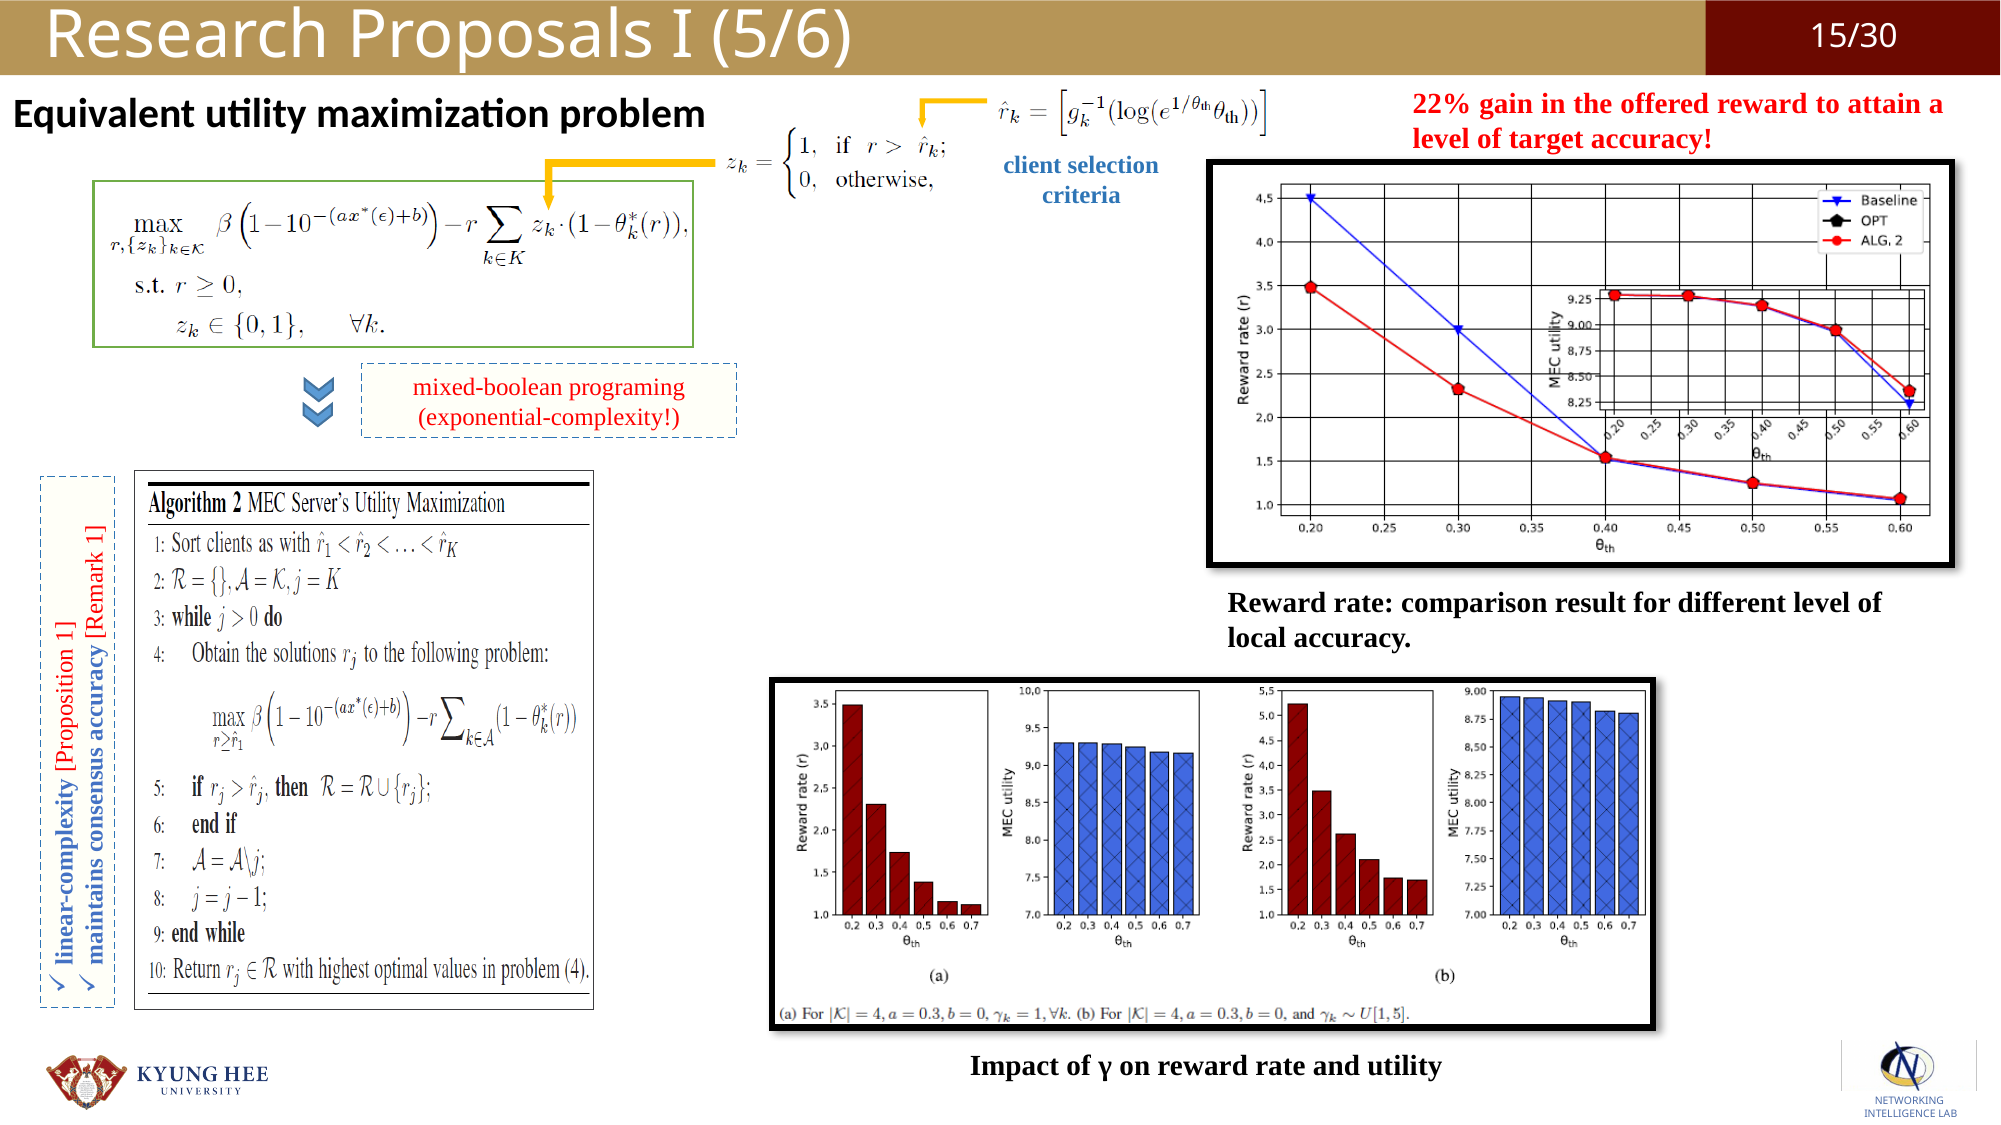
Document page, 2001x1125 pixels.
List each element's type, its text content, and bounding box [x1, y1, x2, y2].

title Research Proposals I (5/6) [29, 0, 1213, 71]
picture [1838, 1040, 1980, 1091]
picture [1212, 164, 1949, 562]
picture [94, 182, 693, 347]
picture [134, 470, 594, 1010]
picture [986, 77, 1275, 143]
text_box linear-complexity [Proposition 1] maintains consensus accuracy [Remark 1] [40, 476, 115, 1008]
text_box Impact of γ on reward rate and utility [954, 1039, 1691, 1089]
text_box Reward rate: comparison result for different level of local accuracy. [1212, 576, 1949, 661]
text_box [294, 387, 342, 418]
picture [714, 112, 956, 210]
text_box Equivalent utility maximization problem [0, 77, 986, 143]
text_box mixed-boolean programing (exponential-complexity!) [361, 363, 737, 438]
picture [46, 1055, 268, 1110]
text_box 22% gain in the offered reward to attain a level of target accuracy! [1323, 77, 1960, 163]
text_box [544, 159, 714, 182]
text_box [919, 98, 986, 112]
text_box client selection criteria [973, 141, 1189, 216]
picture [775, 682, 1651, 1025]
